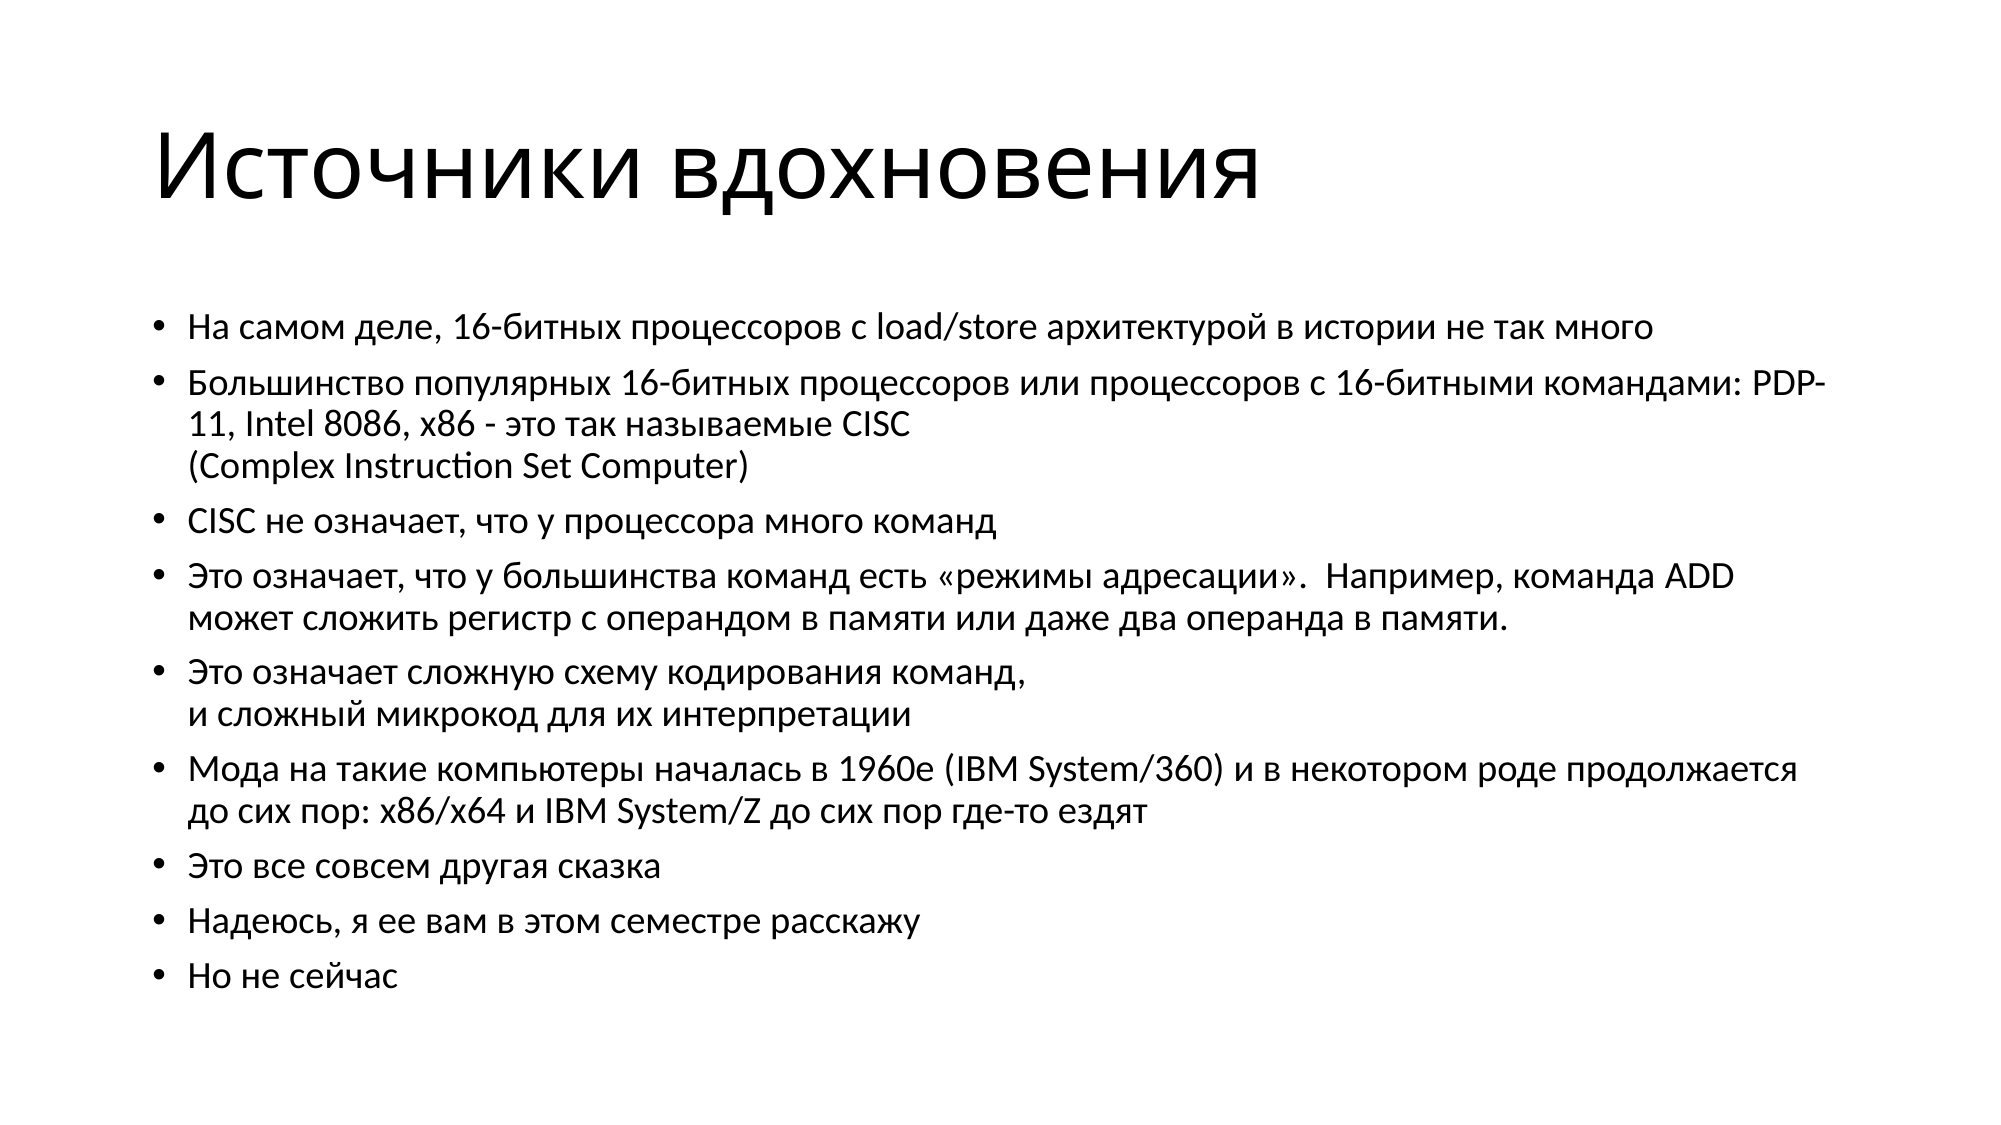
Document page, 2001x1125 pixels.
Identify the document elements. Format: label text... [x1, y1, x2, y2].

list На самом деле, 16-битных процессоров с load/store архитектурой в истории не так много Большинство популярных 16-битных процессоров или процессоров с 16-битными командами: PDP-11, Intel 8086, x86 - это так называемые CISC (Complex Instruction Set Computer) CISC не означает, что у процессора много команд Это означает, что у большинства команд есть «режимы адресации». Например, команда ADD может сложить регистр с операндом в памяти или даже два операнда в памяти. Это означает сложную схему кодирования команд, и сложный микрокод для их интерпретации Мода на такие компьютеры началась в 1960е (IBM System/360) и в некотором роде продолжается до сих пор: x86/x64 и IBM System/Z до сих пор где-то ездят Это все совсем другая сказка Надеюсь, я ее вам в этом семестре расскажу Но не сейчас [137, 299, 1863, 1014]
title Источники вдохновения [137, 59, 1863, 278]
